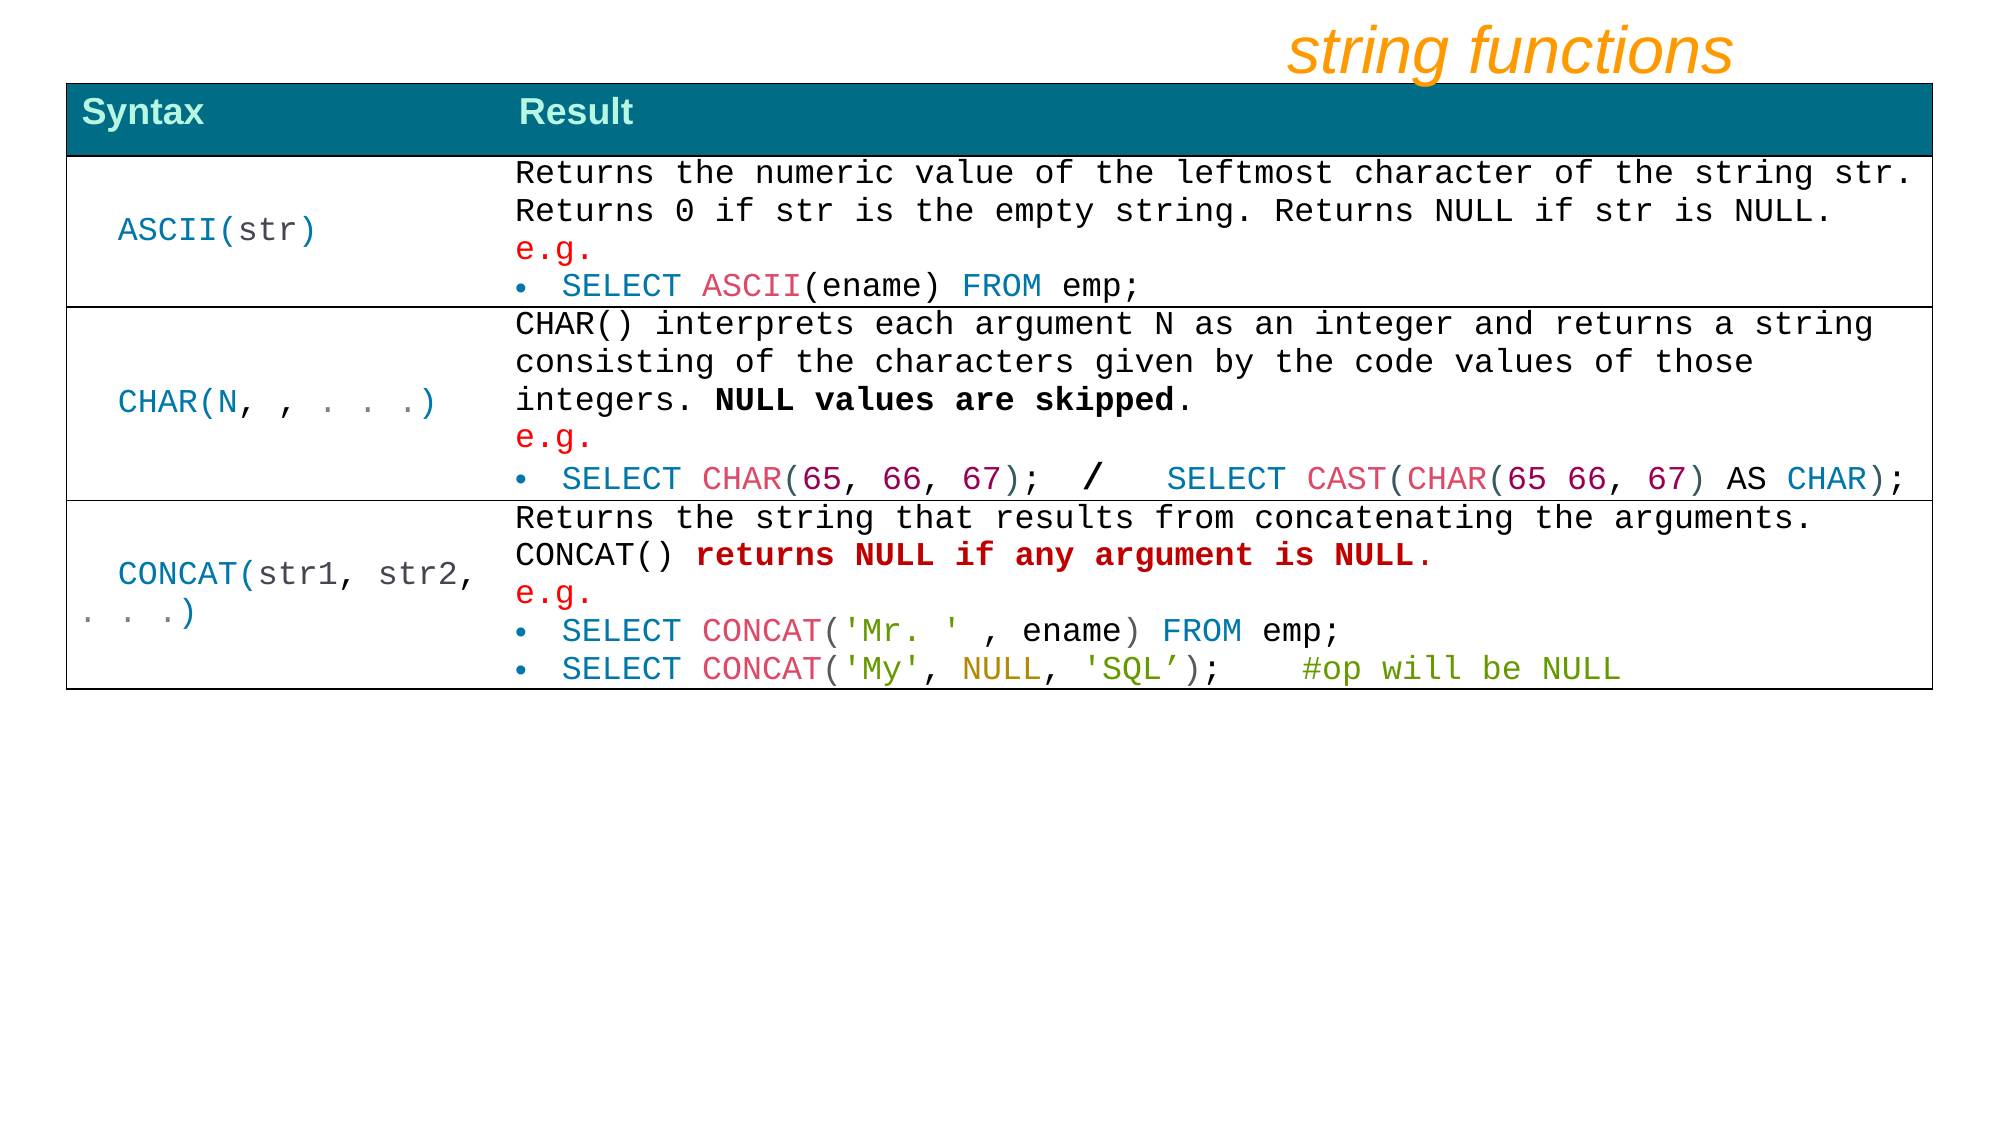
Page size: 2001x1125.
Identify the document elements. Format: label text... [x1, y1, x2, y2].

text_box string functions [249, 0, 1750, 95]
table_cell CHAR() interprets each argument N as an integer and returns a string consisting of the characters given by the code values of those integers. NULL values are skipped. e.g. SELECT CHAR(65, 66, 67); / SELECT CAST(CHAR(65 66, 67) AS CHAR); [504, 308, 1932, 500]
table_cell Returns the numeric value of the leftmost character of the string str. Returns 0 if str is the empty string. Returns NULL if str is NULL. e.g. SELECT ASCII(ename) FROM emp; [504, 157, 1932, 306]
table_header Result [504, 84, 1932, 155]
table_cell Returns the string that results from concatenating the arguments. CONCAT() returns NULL if any argument is NULL. e.g. SELECT CONCAT('Mr. ' , ename) FROM emp; SELECT CONCAT('My', NULL, 'SQL’); #op will be NULL [504, 501, 1932, 688]
table_cell CONCAT(str1, str2, . . .) [67, 501, 504, 688]
table_cell ASCII(str) [67, 157, 504, 306]
table_cell CHAR(N, , . . .) [67, 308, 504, 500]
table_header Syntax [67, 84, 504, 155]
